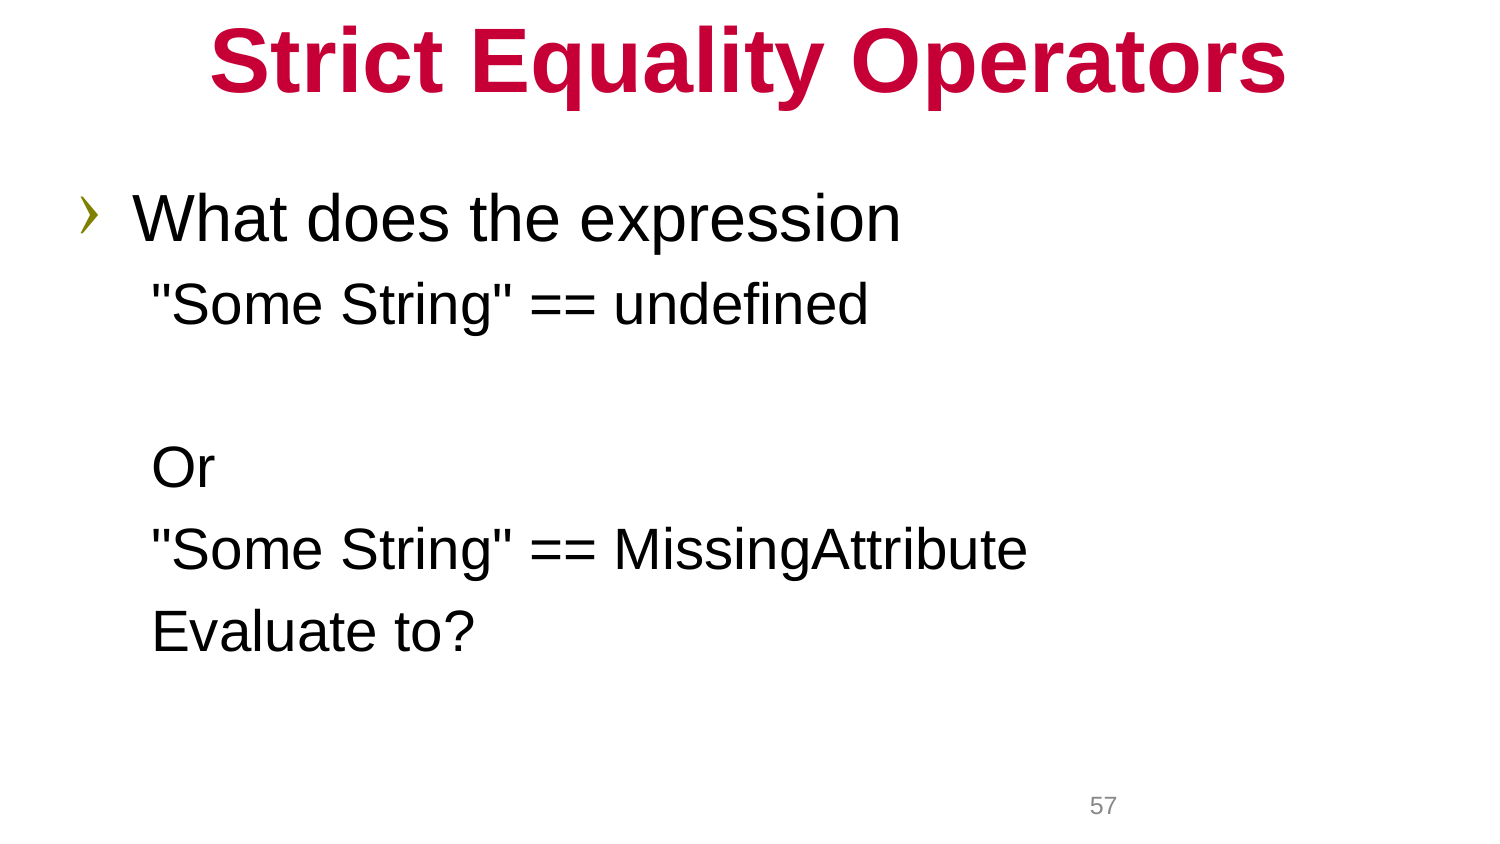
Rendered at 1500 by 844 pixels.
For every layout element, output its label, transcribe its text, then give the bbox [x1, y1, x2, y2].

list What does the expression "Some String" == undefined Or "Some String" == MissingAttribute Evaluate to? [61, 166, 1439, 687]
title Strict Equality Operators [0, 0, 1500, 113]
slide_number 57 [1074, 782, 1425, 827]
